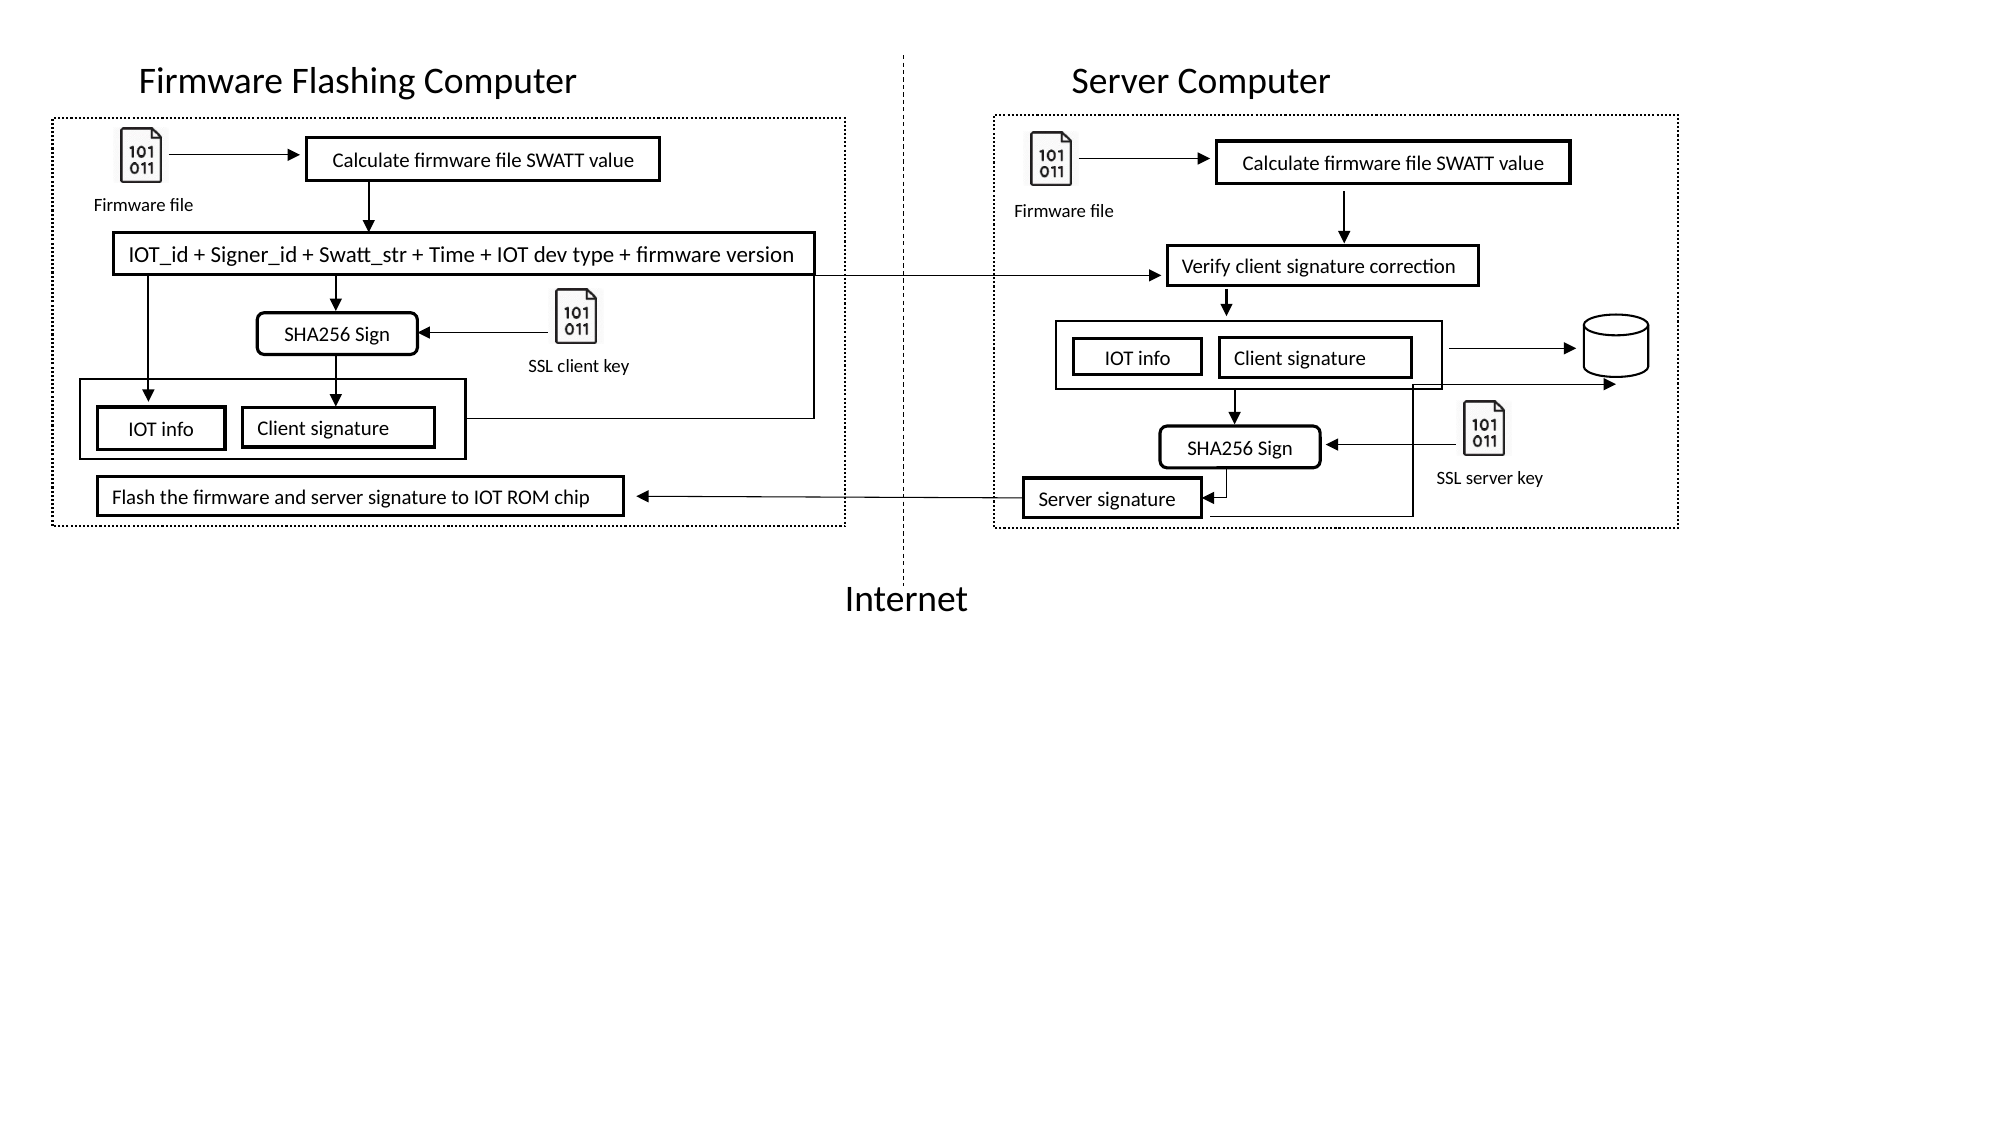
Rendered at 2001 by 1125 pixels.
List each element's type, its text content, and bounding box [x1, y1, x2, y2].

picture [1023, 131, 1079, 186]
text_box [993, 114, 1679, 529]
text_box [51, 117, 846, 527]
text_box Firmware Flashing Computer [124, 49, 742, 109]
text_box Calculate firmware file SWATT value [1216, 140, 1571, 185]
text_box Flash the firmware and server signature to IOT ROM chip [96, 475, 624, 517]
text_box Server Computer [1056, 48, 1366, 108]
text_box SHA256 Sign [1158, 424, 1209, 469]
text_box Server signature [1023, 477, 1203, 519]
text_box Calculate firmware file SWATT value [306, 136, 661, 181]
text_box Firmware file [78, 185, 241, 223]
picture [113, 127, 169, 183]
text_box Internet [830, 566, 1009, 627]
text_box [904, 275, 1162, 419]
text_box Verify client signature correction [1166, 244, 1480, 286]
text_box Firmware file [999, 191, 1162, 229]
text_box [79, 378, 467, 460]
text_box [1201, 467, 1209, 499]
text_box SHA256 Sign [256, 311, 419, 356]
text_box [1162, 320, 1443, 390]
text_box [465, 275, 903, 419]
text_box IOT_id + Signer_id + Swatt_str + Time + IOT dev type + firmware version [113, 231, 816, 276]
text_box [1582, 313, 1650, 378]
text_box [1209, 384, 1616, 517]
